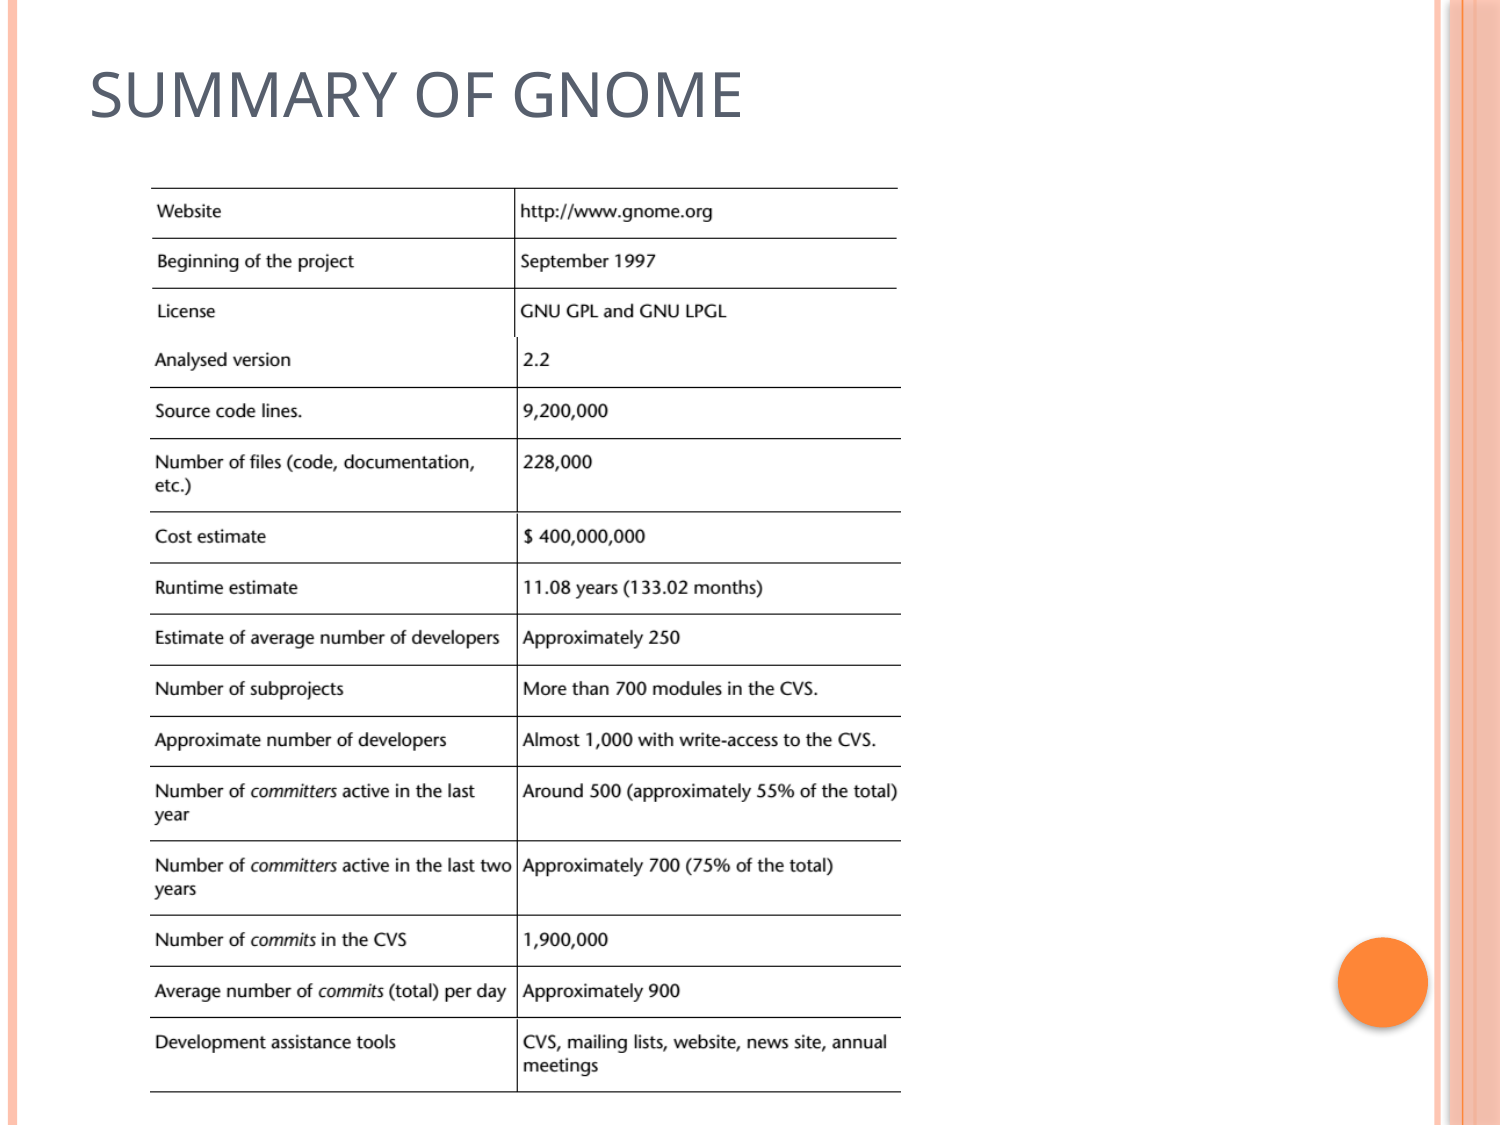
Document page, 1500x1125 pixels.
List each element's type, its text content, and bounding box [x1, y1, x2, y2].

picture [149, 181, 902, 1096]
title Summary of GNOME [75, 37, 1425, 138]
